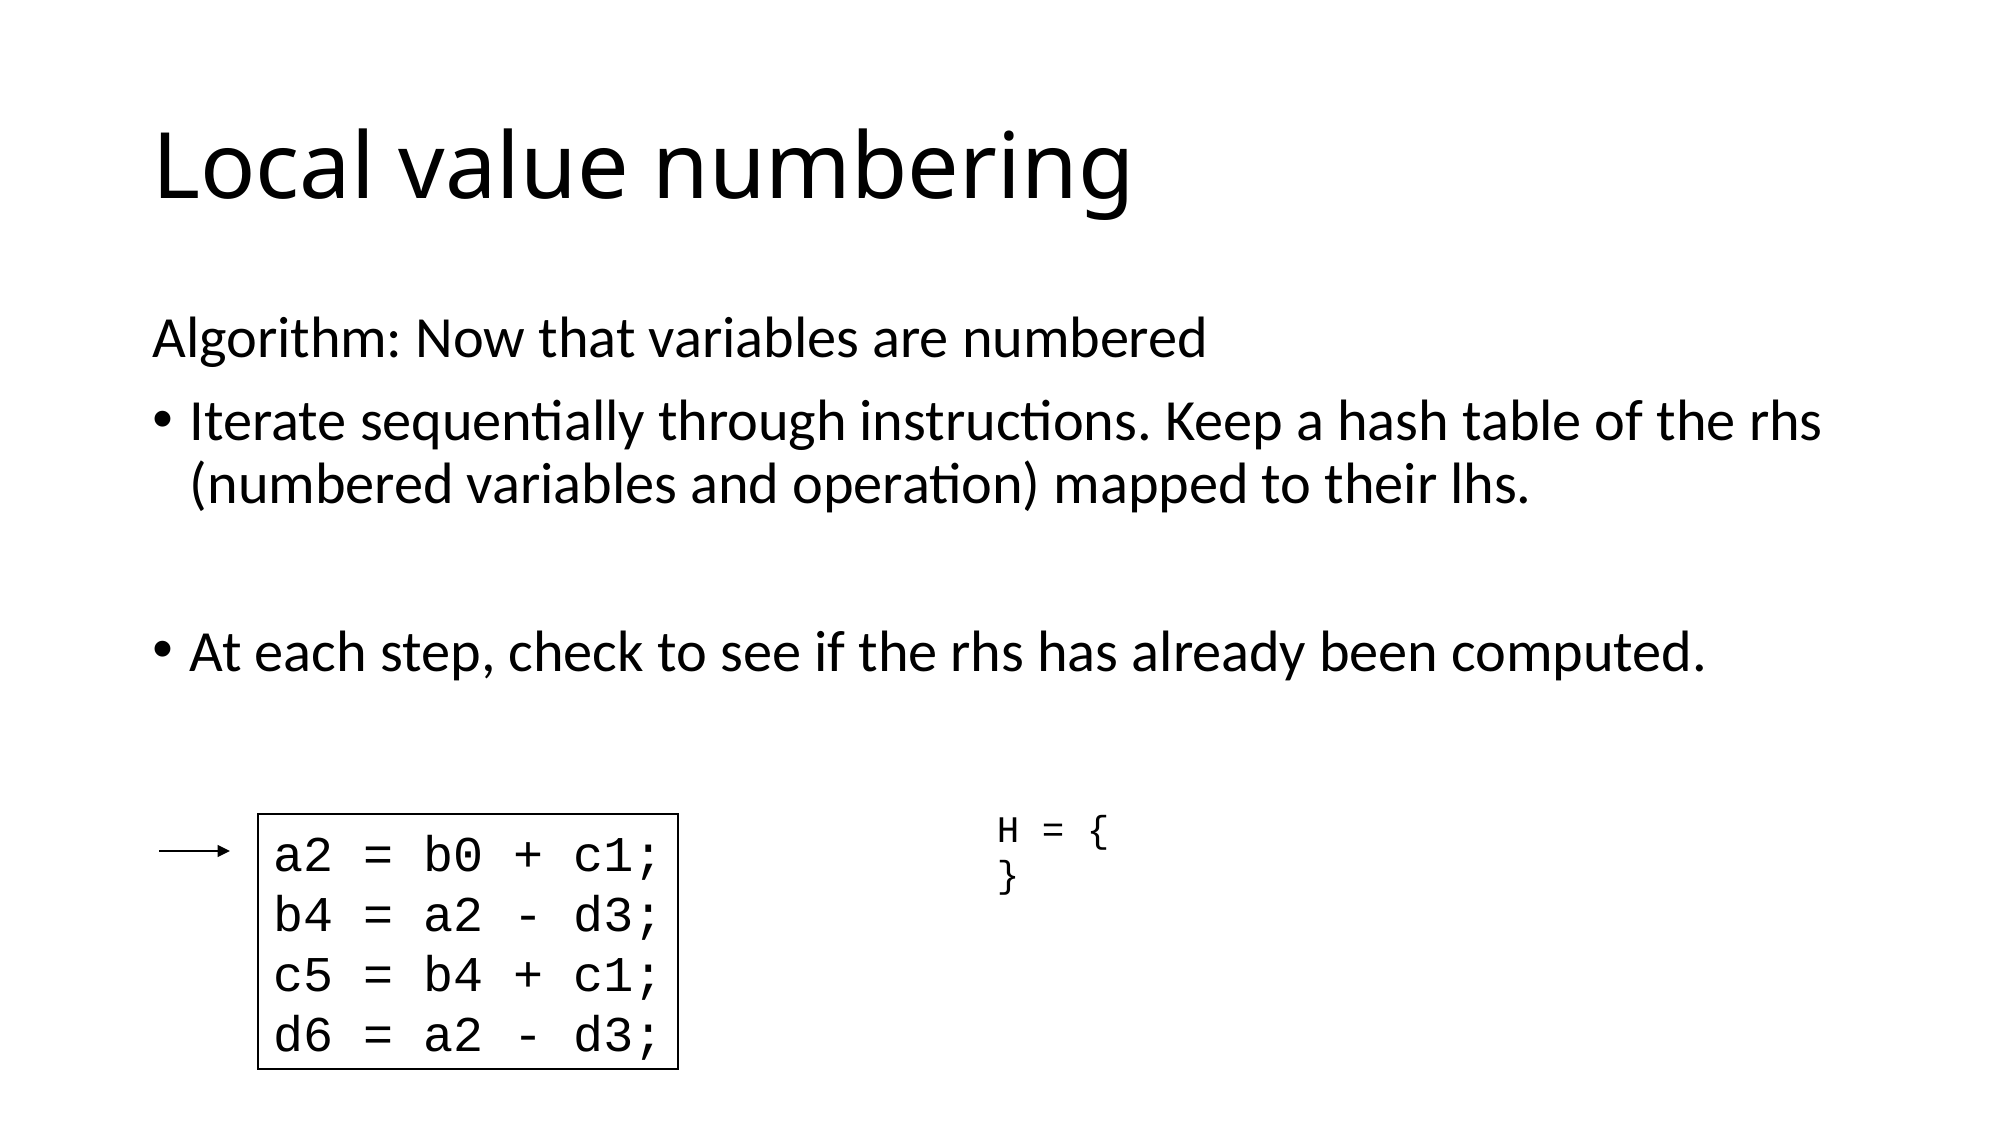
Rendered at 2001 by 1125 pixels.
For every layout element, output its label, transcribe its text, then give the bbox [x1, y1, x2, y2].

title Local value numbering [137, 59, 1863, 278]
text_box a2 = b0 + c1; b4 = a2 - d3; c5 = b4 + c1; d6 = a2 - d3; [257, 813, 679, 1070]
text_box H = { } [982, 797, 1125, 903]
list Algorithm: Now that variables are numbered Iterate sequentially through instructions. Keep a hash table of the rhs (numbered variables and operation) mapped to their lhs. At each step, check to see if the rhs has already been computed. [137, 299, 1863, 770]
